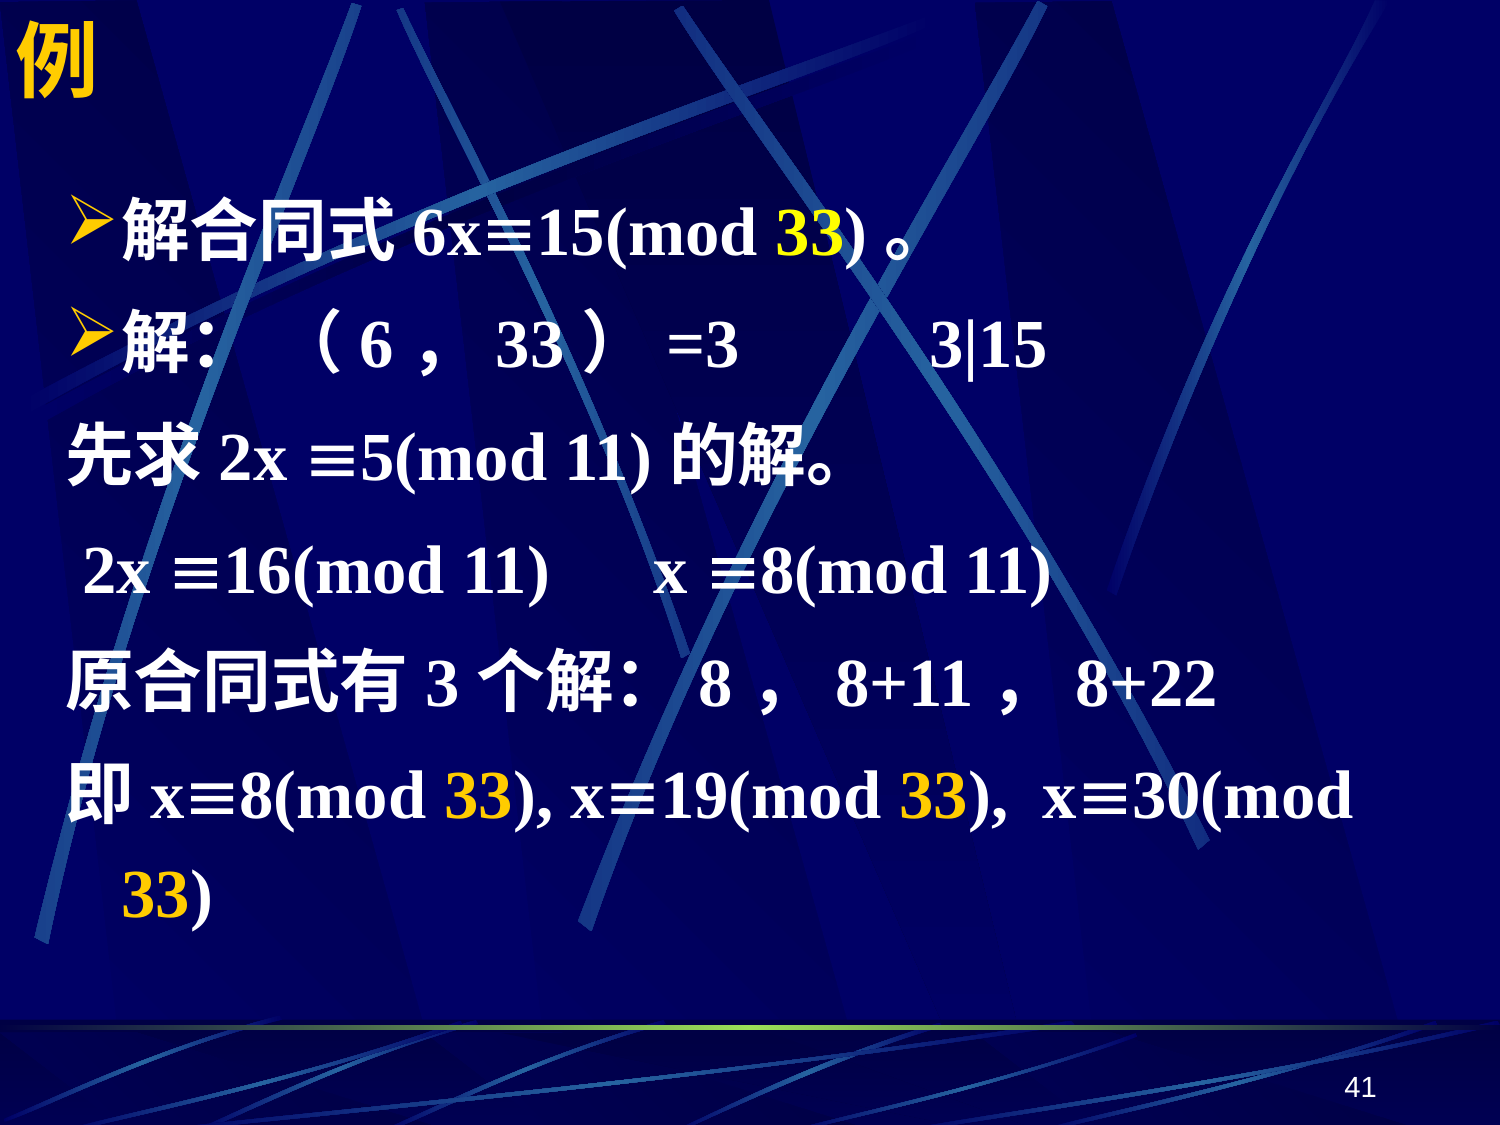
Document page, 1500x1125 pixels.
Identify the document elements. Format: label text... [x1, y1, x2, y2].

list 解合同式6x15(mod 33)。 解： （6，33）=3 3|15 先求2x 5(mod 11)的解。 2x 16(mod 11) x 8(mod 11) 原合同式有3个解：8，8+11，8+22 即x8(mod 33), x19(mod 33), x30(mod 33) [50, 162, 1463, 913]
slide_number 41 [1079, 1035, 1393, 1111]
footer [516, 1035, 993, 1111]
title 例 [0, 0, 1276, 117]
